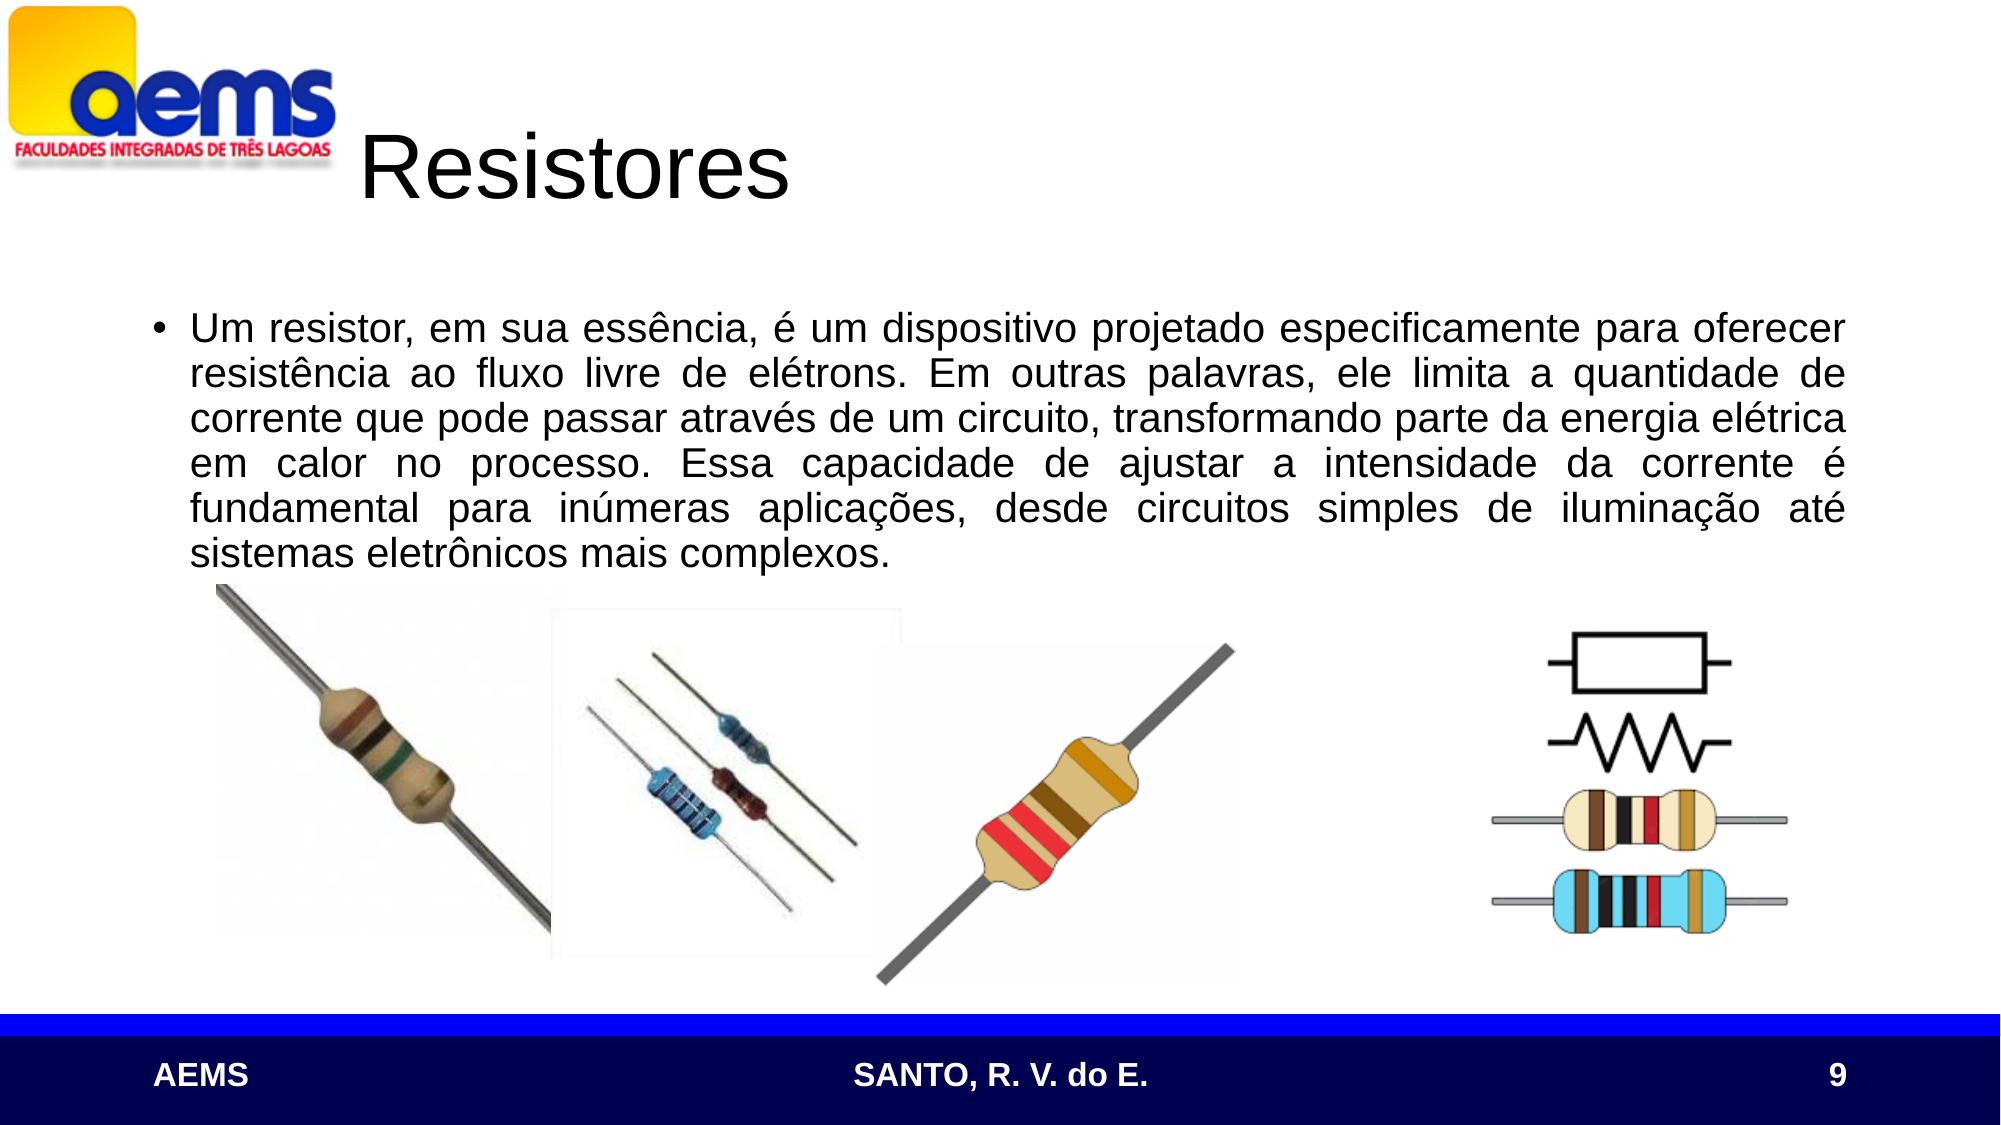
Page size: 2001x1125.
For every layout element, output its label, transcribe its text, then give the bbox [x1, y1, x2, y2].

slide_number 9 [1412, 1042, 1863, 1103]
picture [216, 584, 1236, 986]
title Resistores [343, 59, 1863, 278]
picture [1464, 607, 1816, 959]
list Um resistor, em sua essência, é um dispositivo projetado especificamente para oferecer resistência ao fluxo livre de elétrons. Em outras palavras, ele limita a quantidade de corrente que pode passar através de um circuito, transformando parte da energia elétrica em calor no processo. Essa capacidade de ajustar a intensidade da corrente é fundamental para inúmeras aplicações, desde circuitos simples de iluminação até sistemas eletrônicos mais complexos. [137, 299, 1863, 1014]
picture [0, 0, 344, 180]
